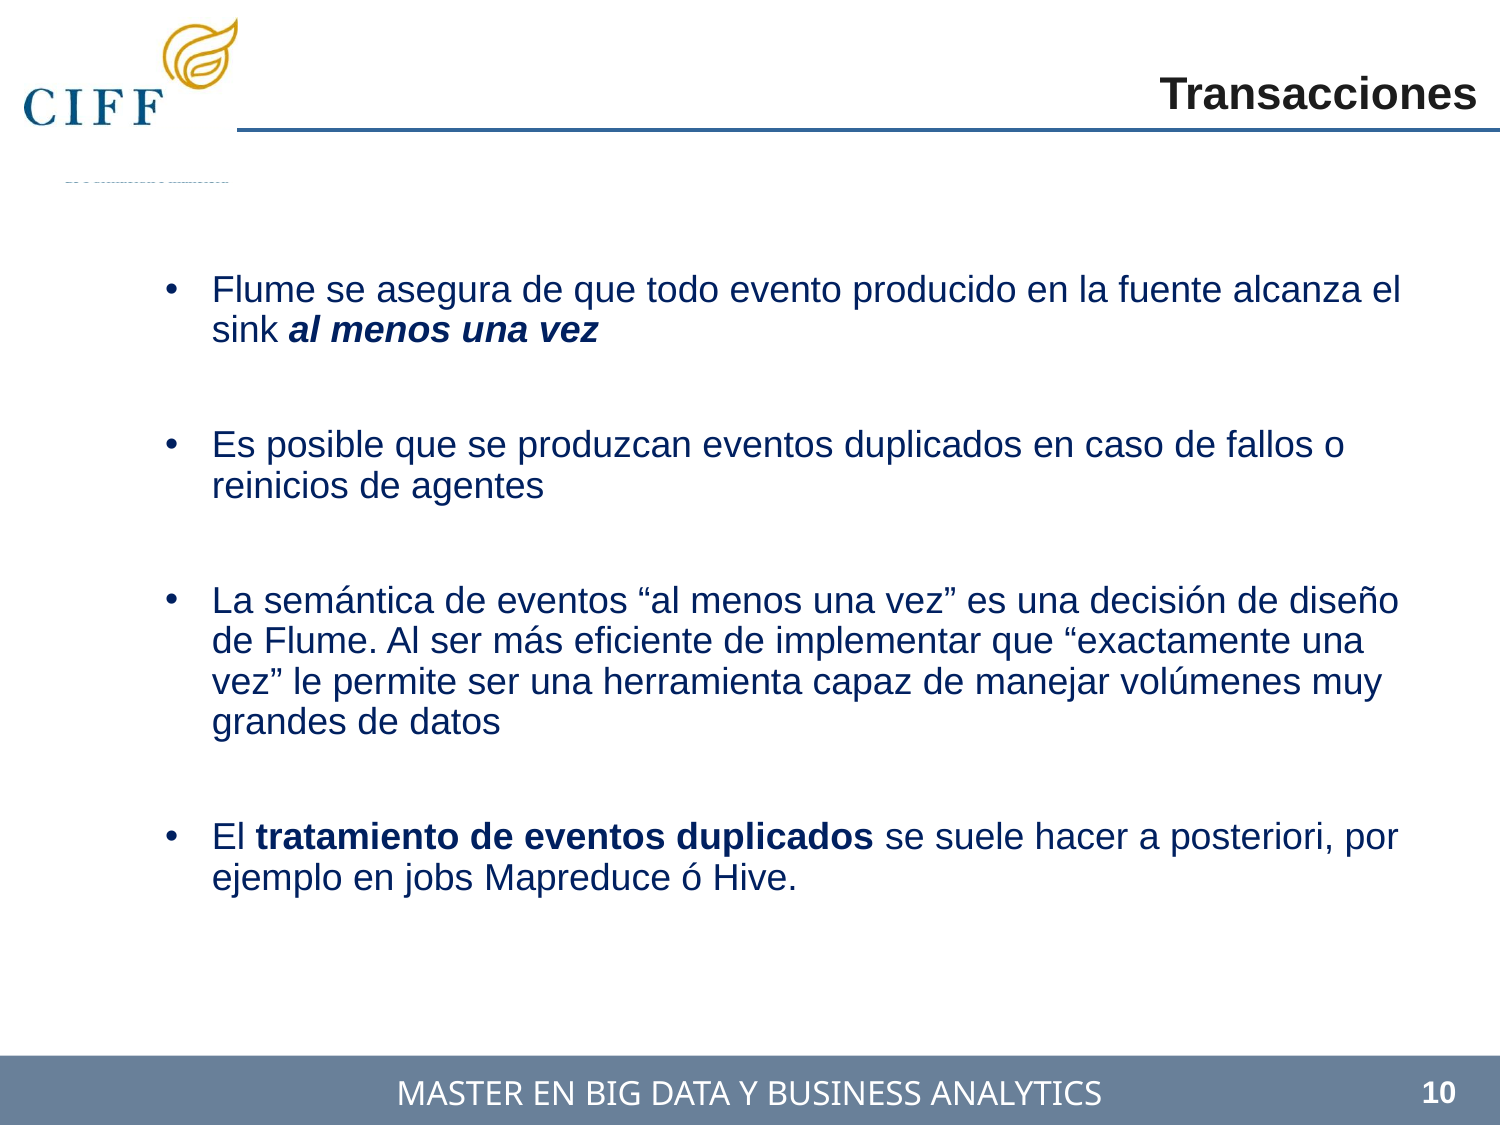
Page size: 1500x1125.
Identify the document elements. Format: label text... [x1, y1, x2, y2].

picture [24, 17, 238, 129]
text_box 10 [1385, 1064, 1493, 1121]
text_box Transacciones [260, 55, 1493, 244]
list Flume se asegura de que todo evento producido en la fuente alcanza el sink al menos una vez Es posible que se produzcan eventos duplicados en caso de fallos o reinicios de agentes La semántica de eventos “al menos una vez” es una decisión de diseño de Flume. Al ser más eficiente de implementar que “exactamente una vez” le permite ser una herramienta capaz de manejar volúmenes muy grandes de datos El tratamiento de eventos duplicados se suele hacer a posteriori, por ejemplo en jobs Mapreduce ó Hive. [75, 262, 1425, 1005]
